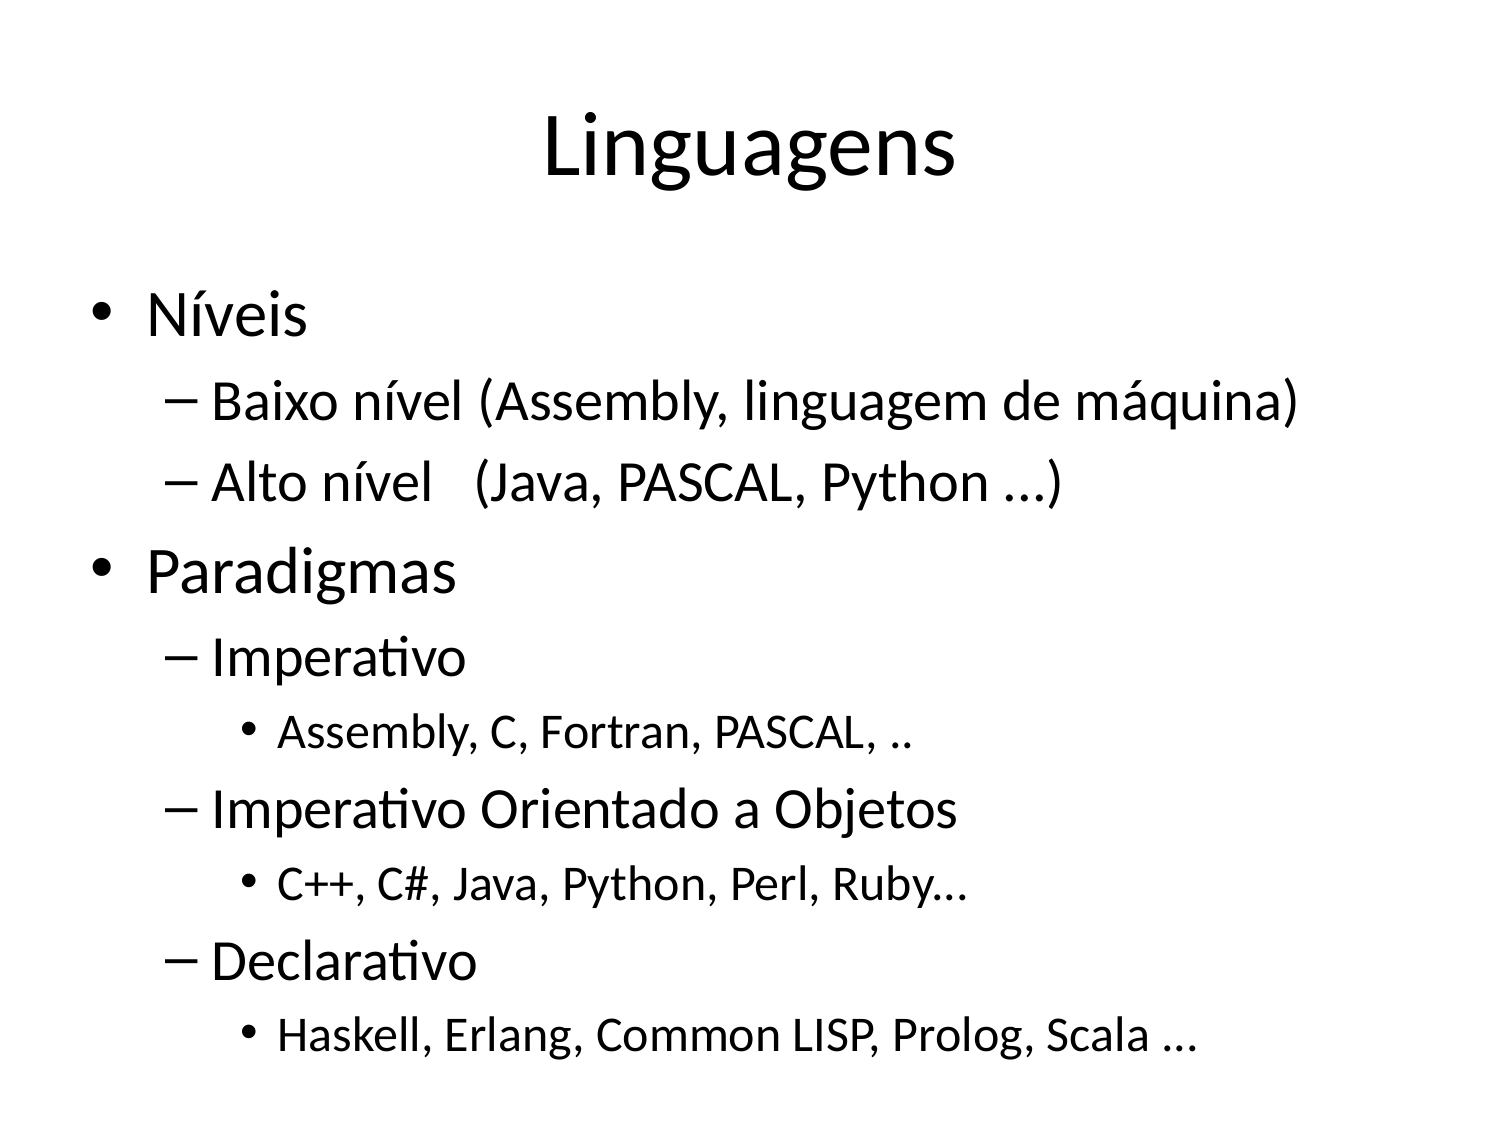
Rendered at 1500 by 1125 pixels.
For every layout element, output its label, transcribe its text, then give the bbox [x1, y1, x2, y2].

title Linguagens [74, 44, 1426, 233]
list Níveis Baixo nível (Assembly, linguagem de máquina) Alto nível (Java, PASCAL, Python ...) Paradigmas Imperativo Assembly, C, Fortran, PASCAL, .. Imperativo Orientado a Objetos C++, C#, Java, Python, Perl, Ruby... Declarativo Haskell, Erlang, Common LISP, Prolog, Scala ... [74, 262, 1426, 1006]
